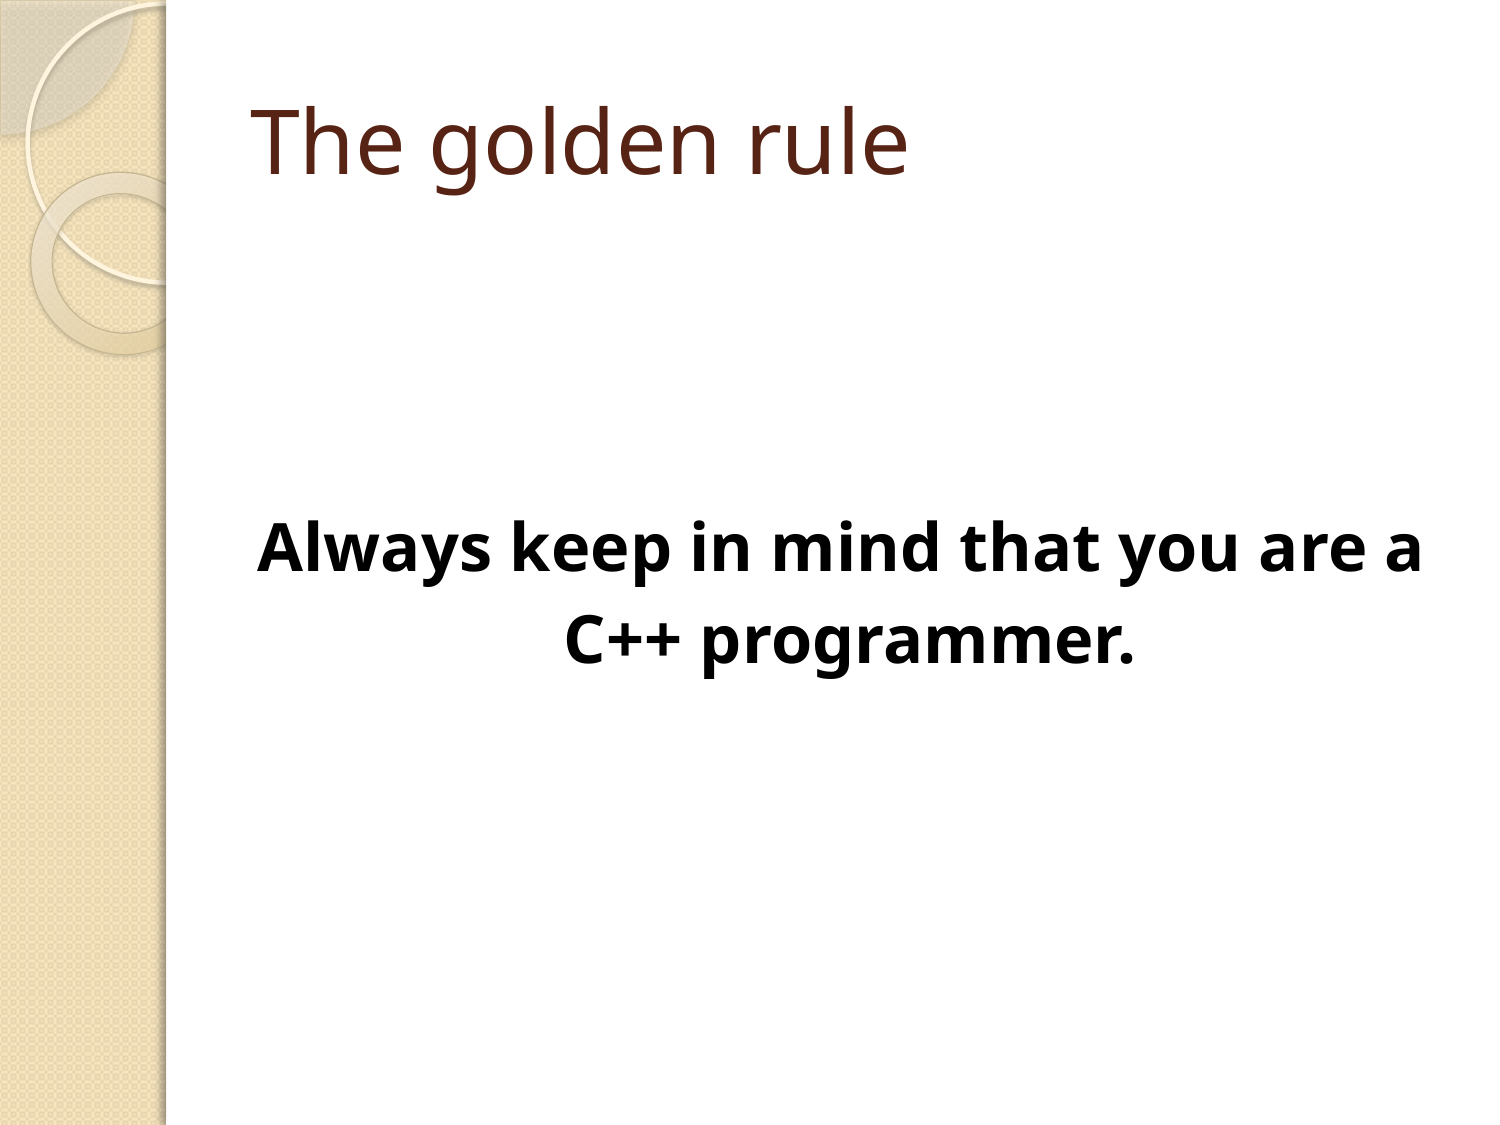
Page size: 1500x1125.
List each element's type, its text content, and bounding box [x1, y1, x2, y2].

title The golden rule [235, 45, 1466, 233]
list Always keep in mind that you are a C++ programmer. [235, 237, 1466, 1025]
